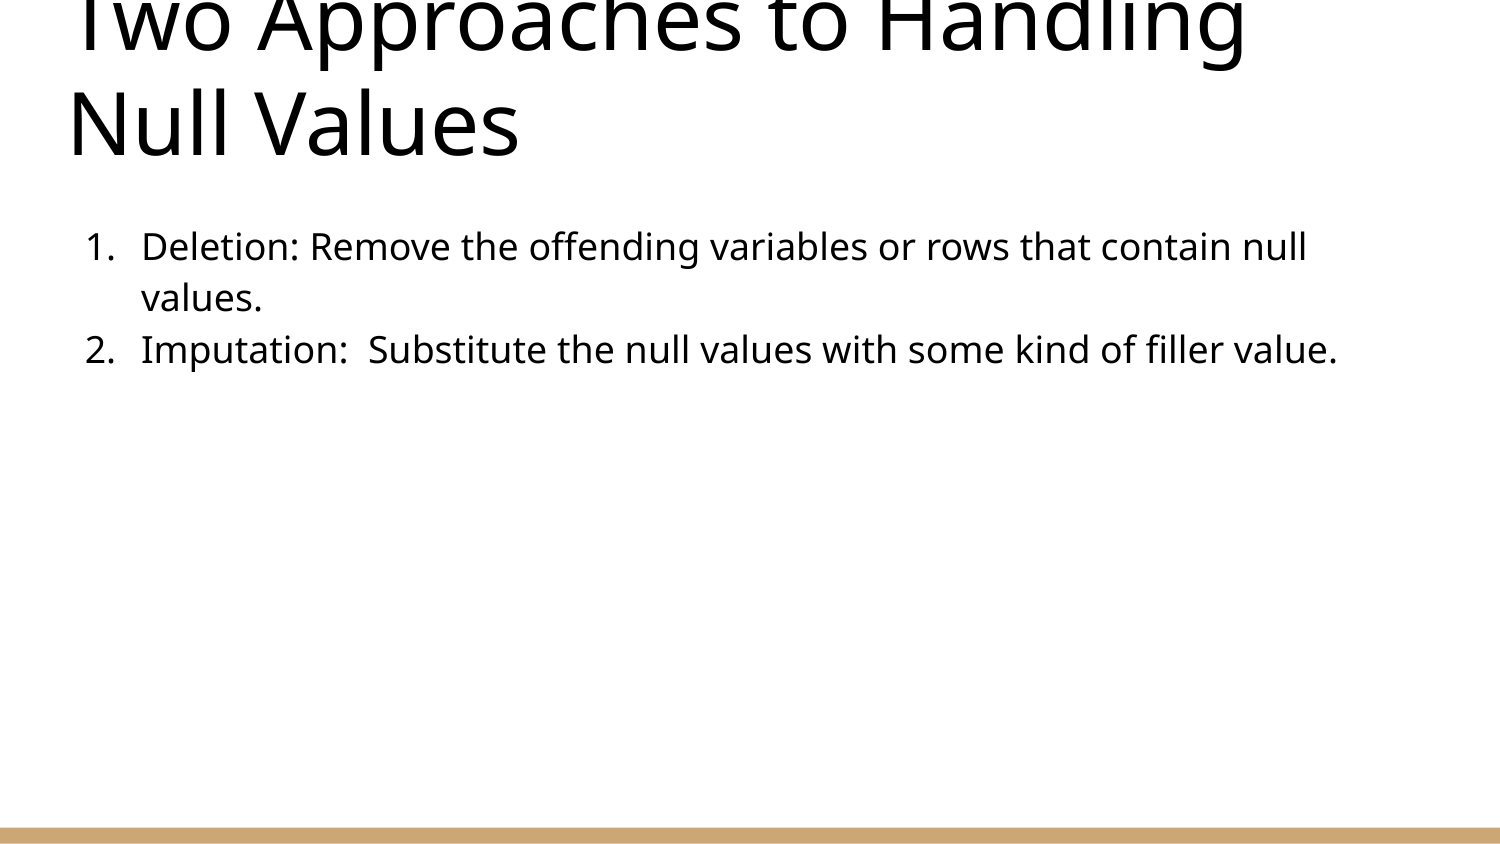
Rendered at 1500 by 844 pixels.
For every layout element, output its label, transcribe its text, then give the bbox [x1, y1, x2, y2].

list Deletion: Remove the offending variables or rows that contain null values. Imputation: Substitute the null values with some kind of filler value. [51, 200, 1449, 752]
title Two Approaches to Handling Null Values [51, 51, 1449, 189]
